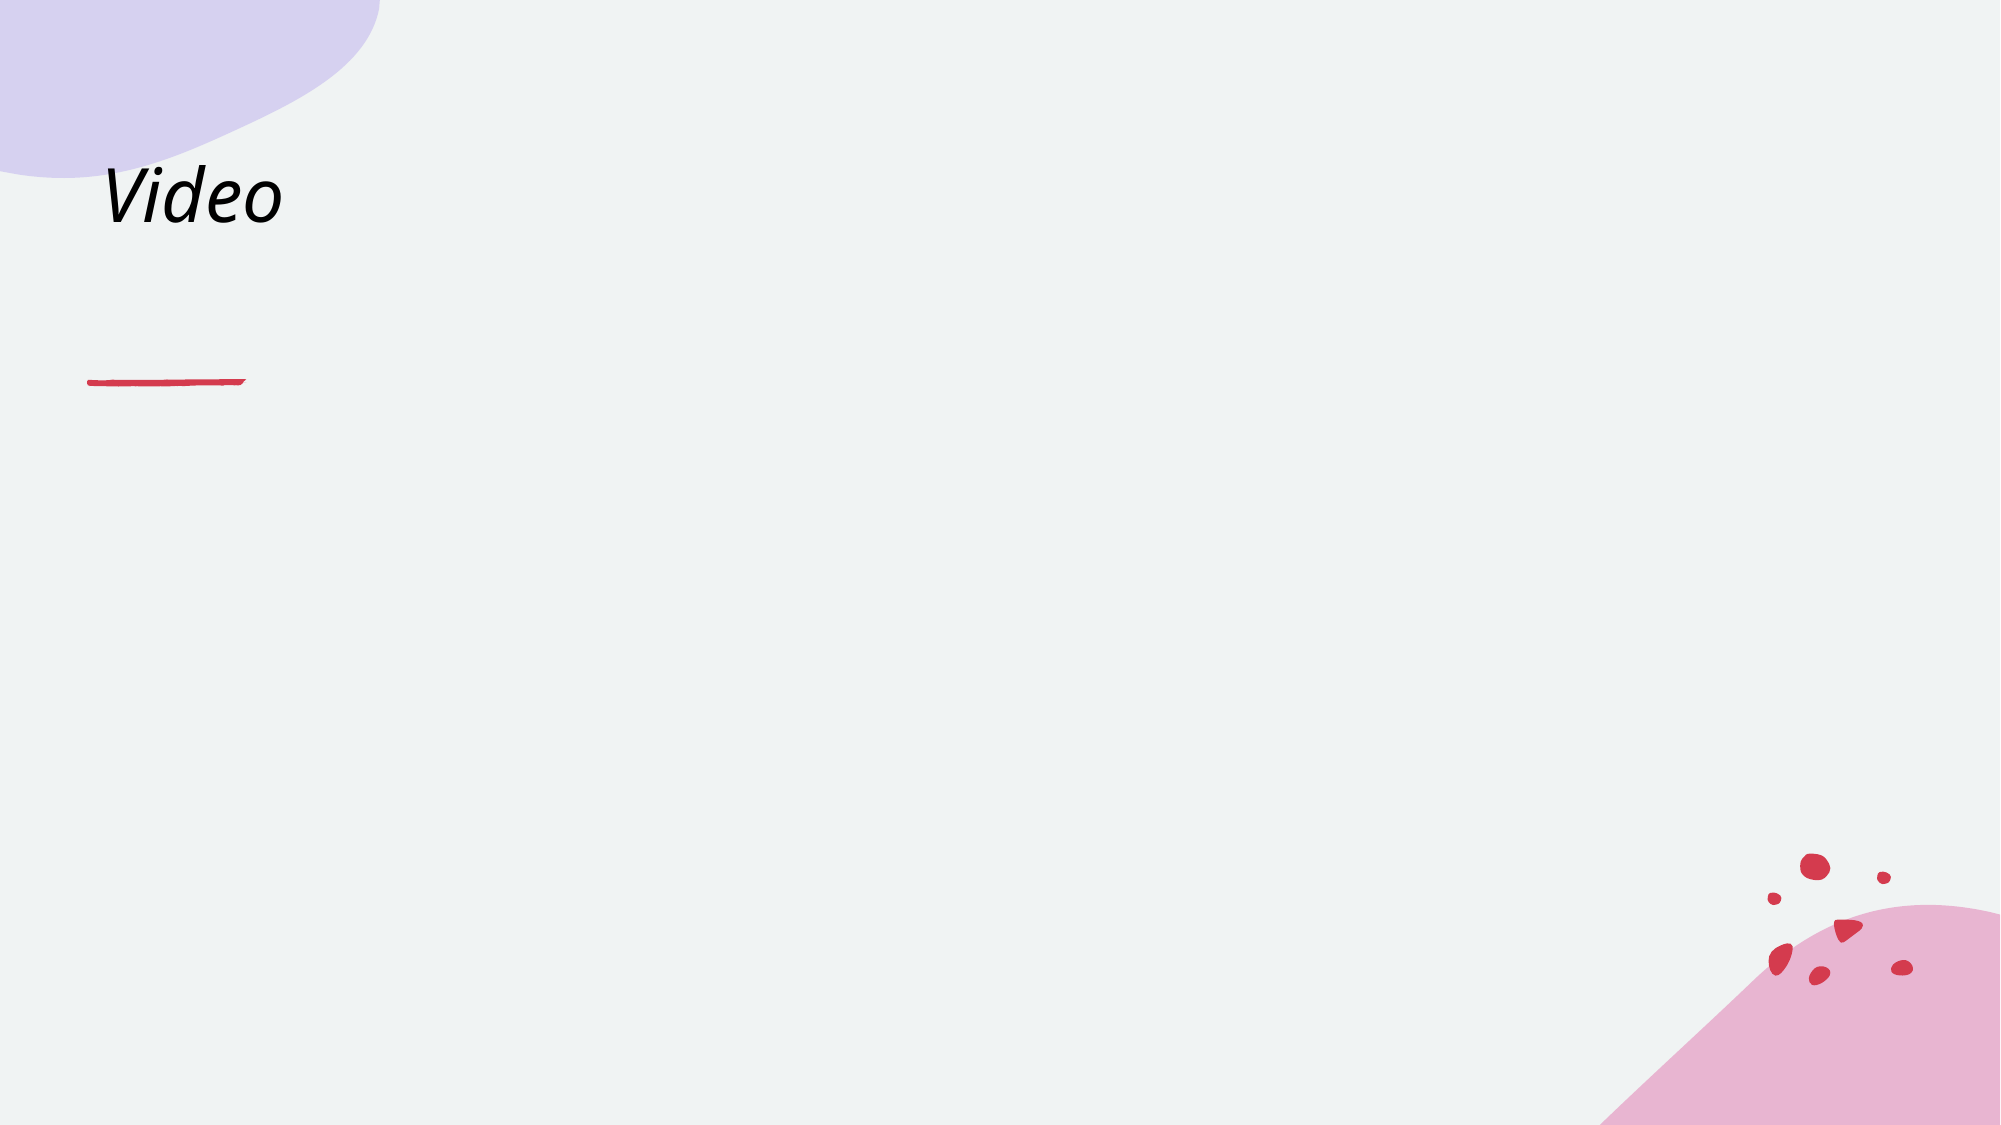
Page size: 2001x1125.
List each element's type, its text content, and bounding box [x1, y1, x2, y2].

title Video [86, 129, 1740, 245]
